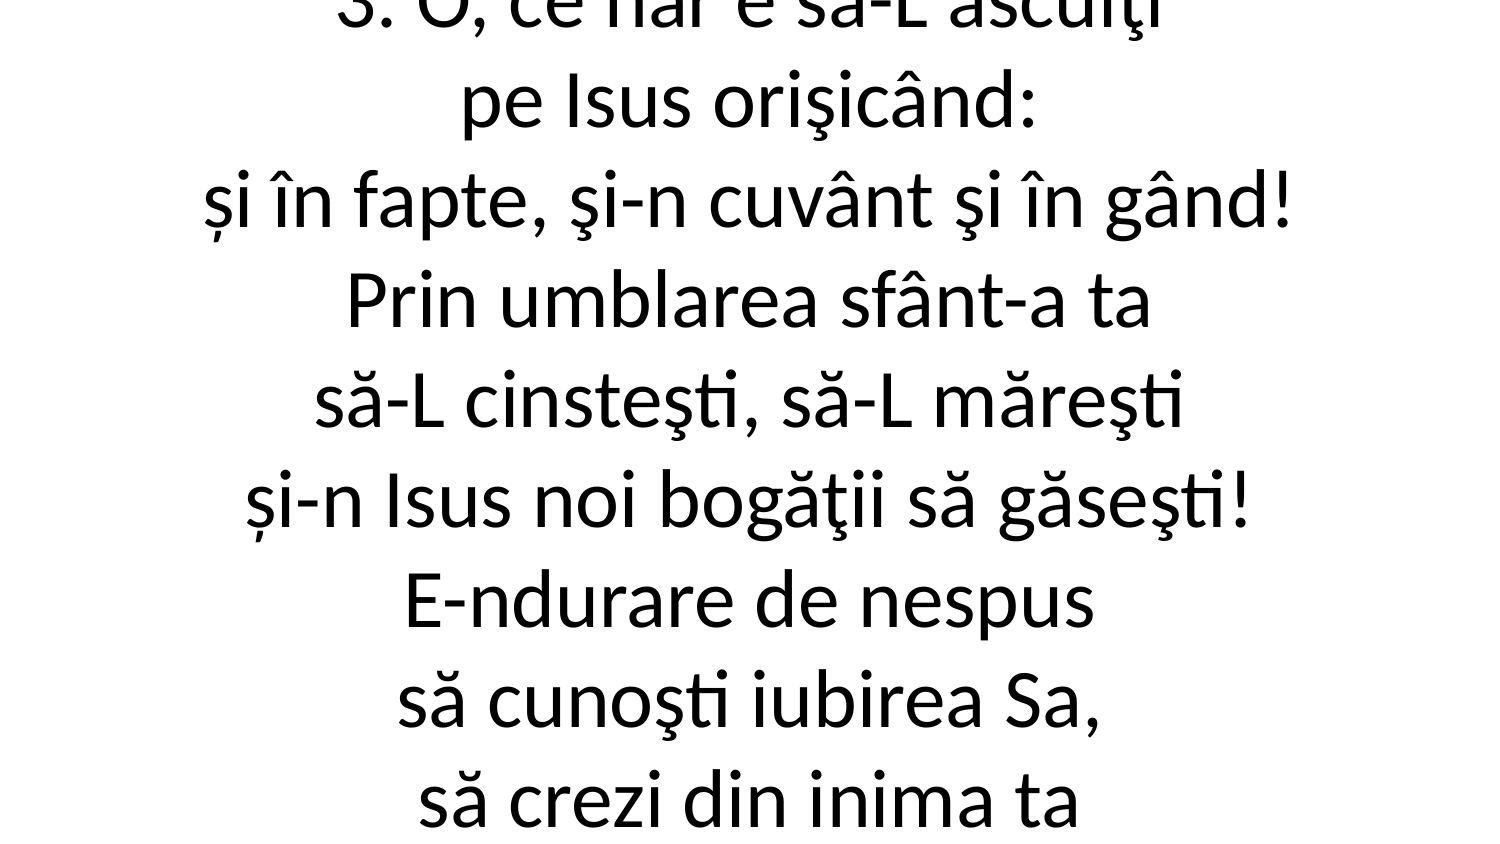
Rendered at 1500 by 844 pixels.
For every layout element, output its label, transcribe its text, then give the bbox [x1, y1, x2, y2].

text_box 3. O, ce har e să-L asculţi pe Isus orişicând: și în fapte, şi-n cuvânt şi în gând! Prin umblarea sfânt-a ta să-L cinsteşti, să-L măreşti și-n Isus noi bogăţii să găseşti! E-ndurare de nespus să cunoşti iubirea Sa, să crezi din inima ta în Isus! [187, 0, 1313, 844]
